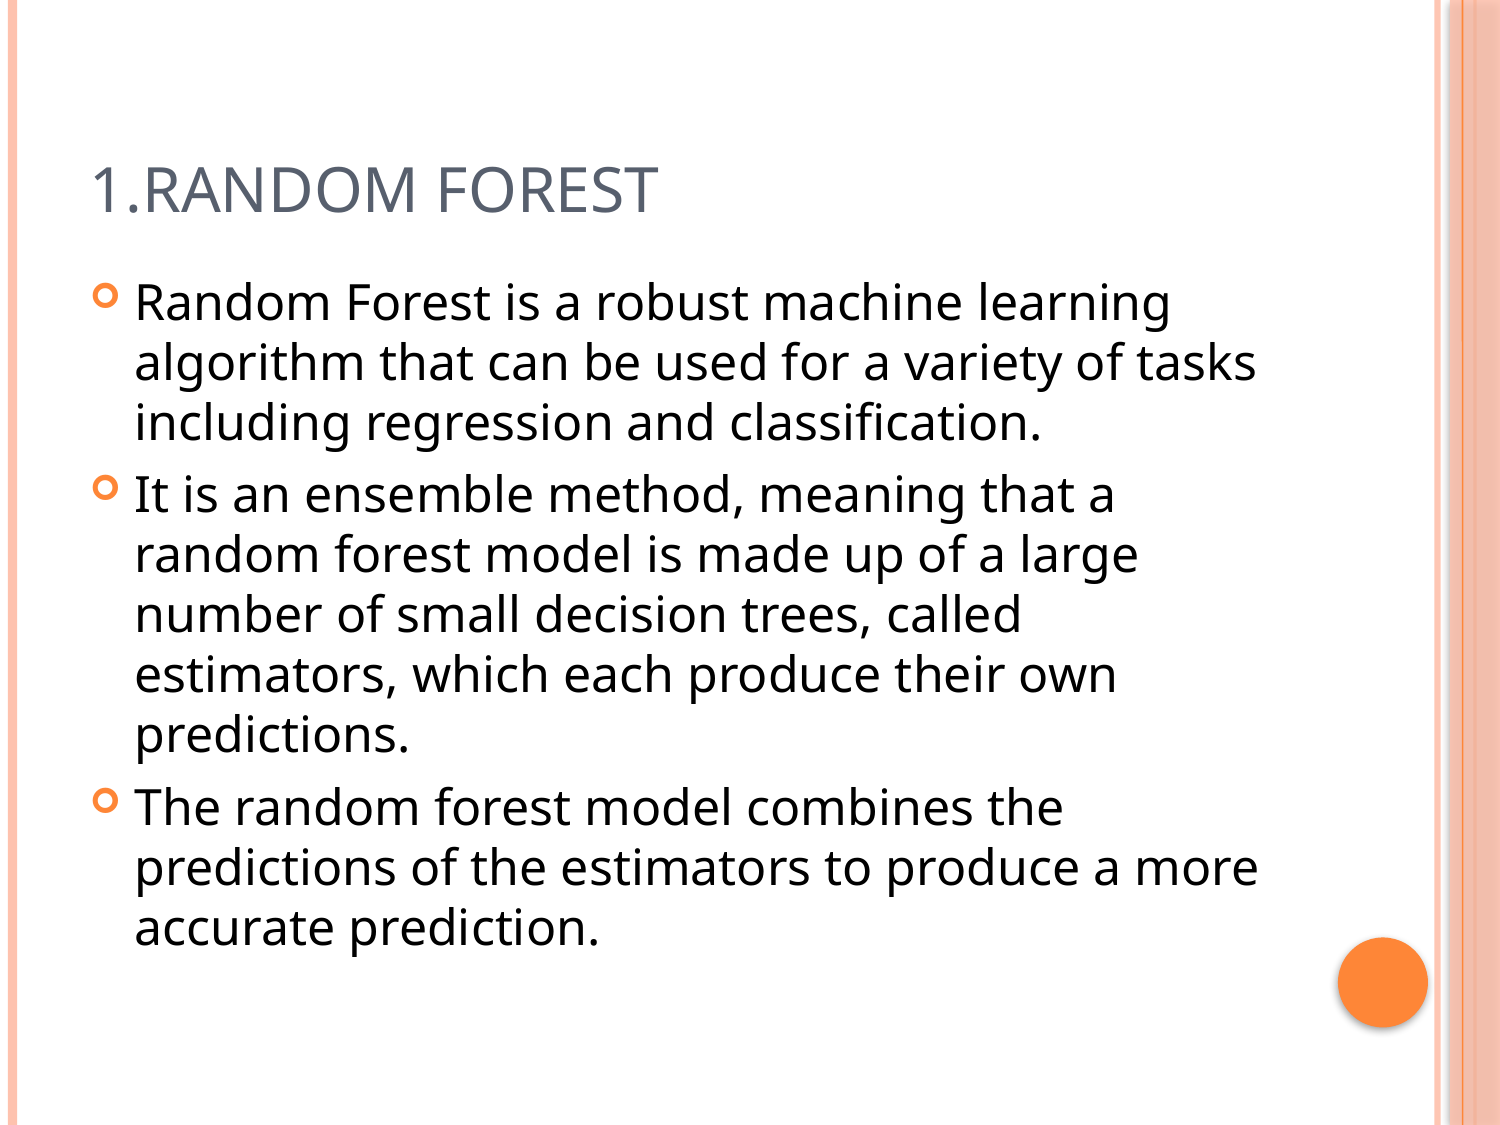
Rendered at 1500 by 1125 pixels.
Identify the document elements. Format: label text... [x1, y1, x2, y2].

title 1.Random Forest [75, 45, 1300, 233]
list Random Forest is a robust machine learning algorithm that can be used for a variety of tasks including regression and classification. It is an ensemble method, meaning that a random forest model is made up of a large number of small decision trees, called estimators, which each produce their own predictions. The random forest model combines the predictions of the estimators to produce a more accurate prediction. [75, 262, 1300, 1062]
